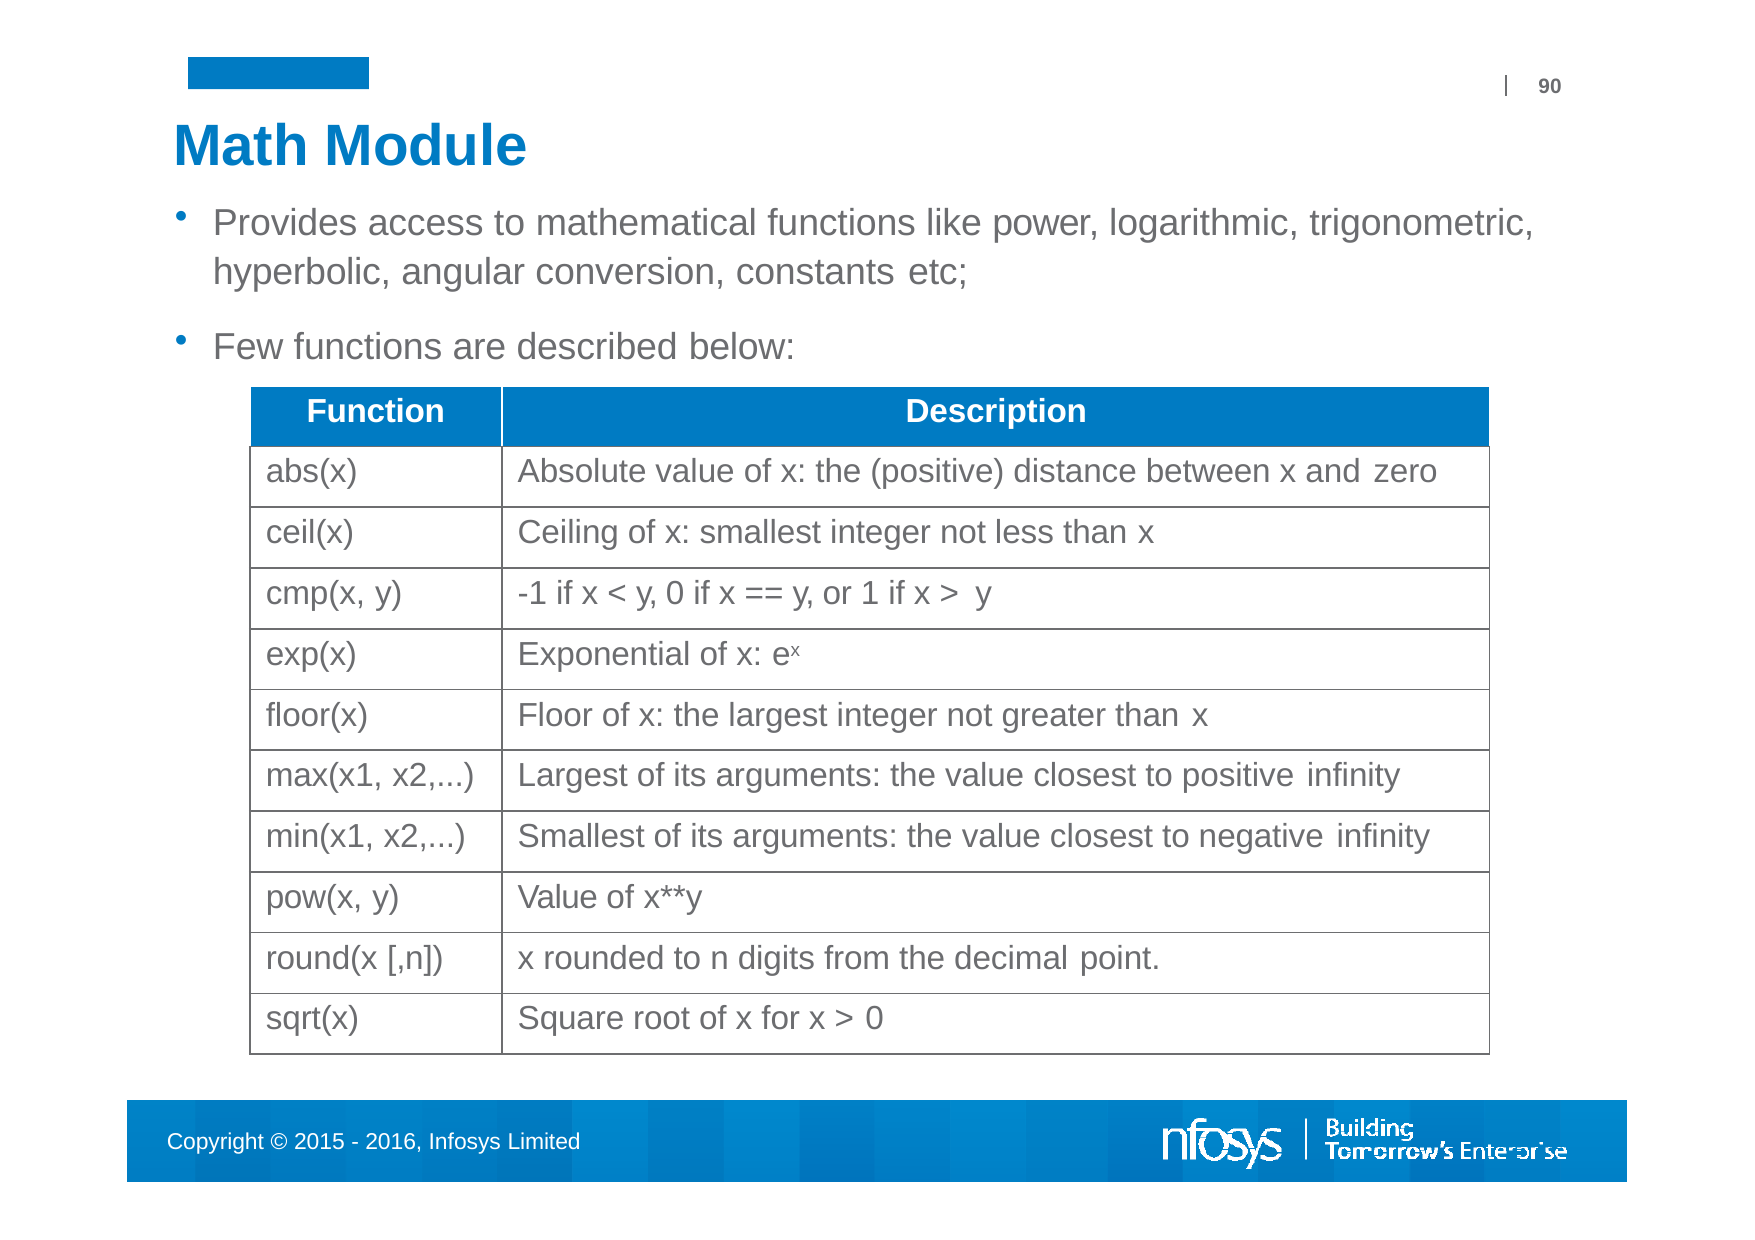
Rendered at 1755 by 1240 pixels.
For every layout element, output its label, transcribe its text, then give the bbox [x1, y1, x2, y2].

table_cell exp(x) [251, 630, 501, 689]
table_cell cmp(x, y) [251, 569, 501, 628]
table_cell Exponential of x: ex [503, 630, 1489, 689]
table_cell floor(x) [251, 690, 501, 749]
table_header Description [503, 387, 1489, 446]
table_cell abs(x) [251, 447, 501, 506]
table_cell Smallest of its arguments: the value closest to negative infinity [503, 812, 1489, 871]
table_cell round(x [,n]) [251, 933, 501, 993]
footer Copyright © 2015 - 2016, Infosys Limited [164, 1126, 585, 1240]
table_cell Floor of x: the largest integer not greater than x [503, 690, 1489, 749]
table_cell pow(x, y) [251, 873, 501, 932]
table_cell ceil(x) [251, 508, 501, 567]
table_cell Ceiling of x: smallest integer not less than x [503, 508, 1489, 567]
table_cell -1 if x < y, 0 if x == y, or 1 if x > y [503, 569, 1489, 628]
table_cell Square root of x for x > 0 [503, 994, 1489, 1053]
title Math Module [171, 105, 532, 315]
text_box [127, 1100, 1627, 1182]
table_cell Absolute value of x: the (positive) distance between x and zero [503, 447, 1489, 506]
table_cell Largest of its arguments: the value closest to positive infinity [503, 751, 1489, 810]
table_cell max(x1, x2,...) [251, 751, 501, 810]
table_header Function [251, 387, 501, 446]
table_cell Value of x**y [503, 873, 1489, 932]
table_cell sqrt(x) [251, 994, 501, 1053]
table_cell min(x1, x2,...) [251, 812, 501, 871]
text_box 90 [1536, 70, 1564, 98]
table_cell x rounded to n digits from the decimal point. [503, 933, 1489, 993]
text_box Provides access to mathematical functions like power, logarithmic, trigonometric, hyperbolic, angular conversion, constants etc; Few functions are described below: [172, 191, 1550, 367]
